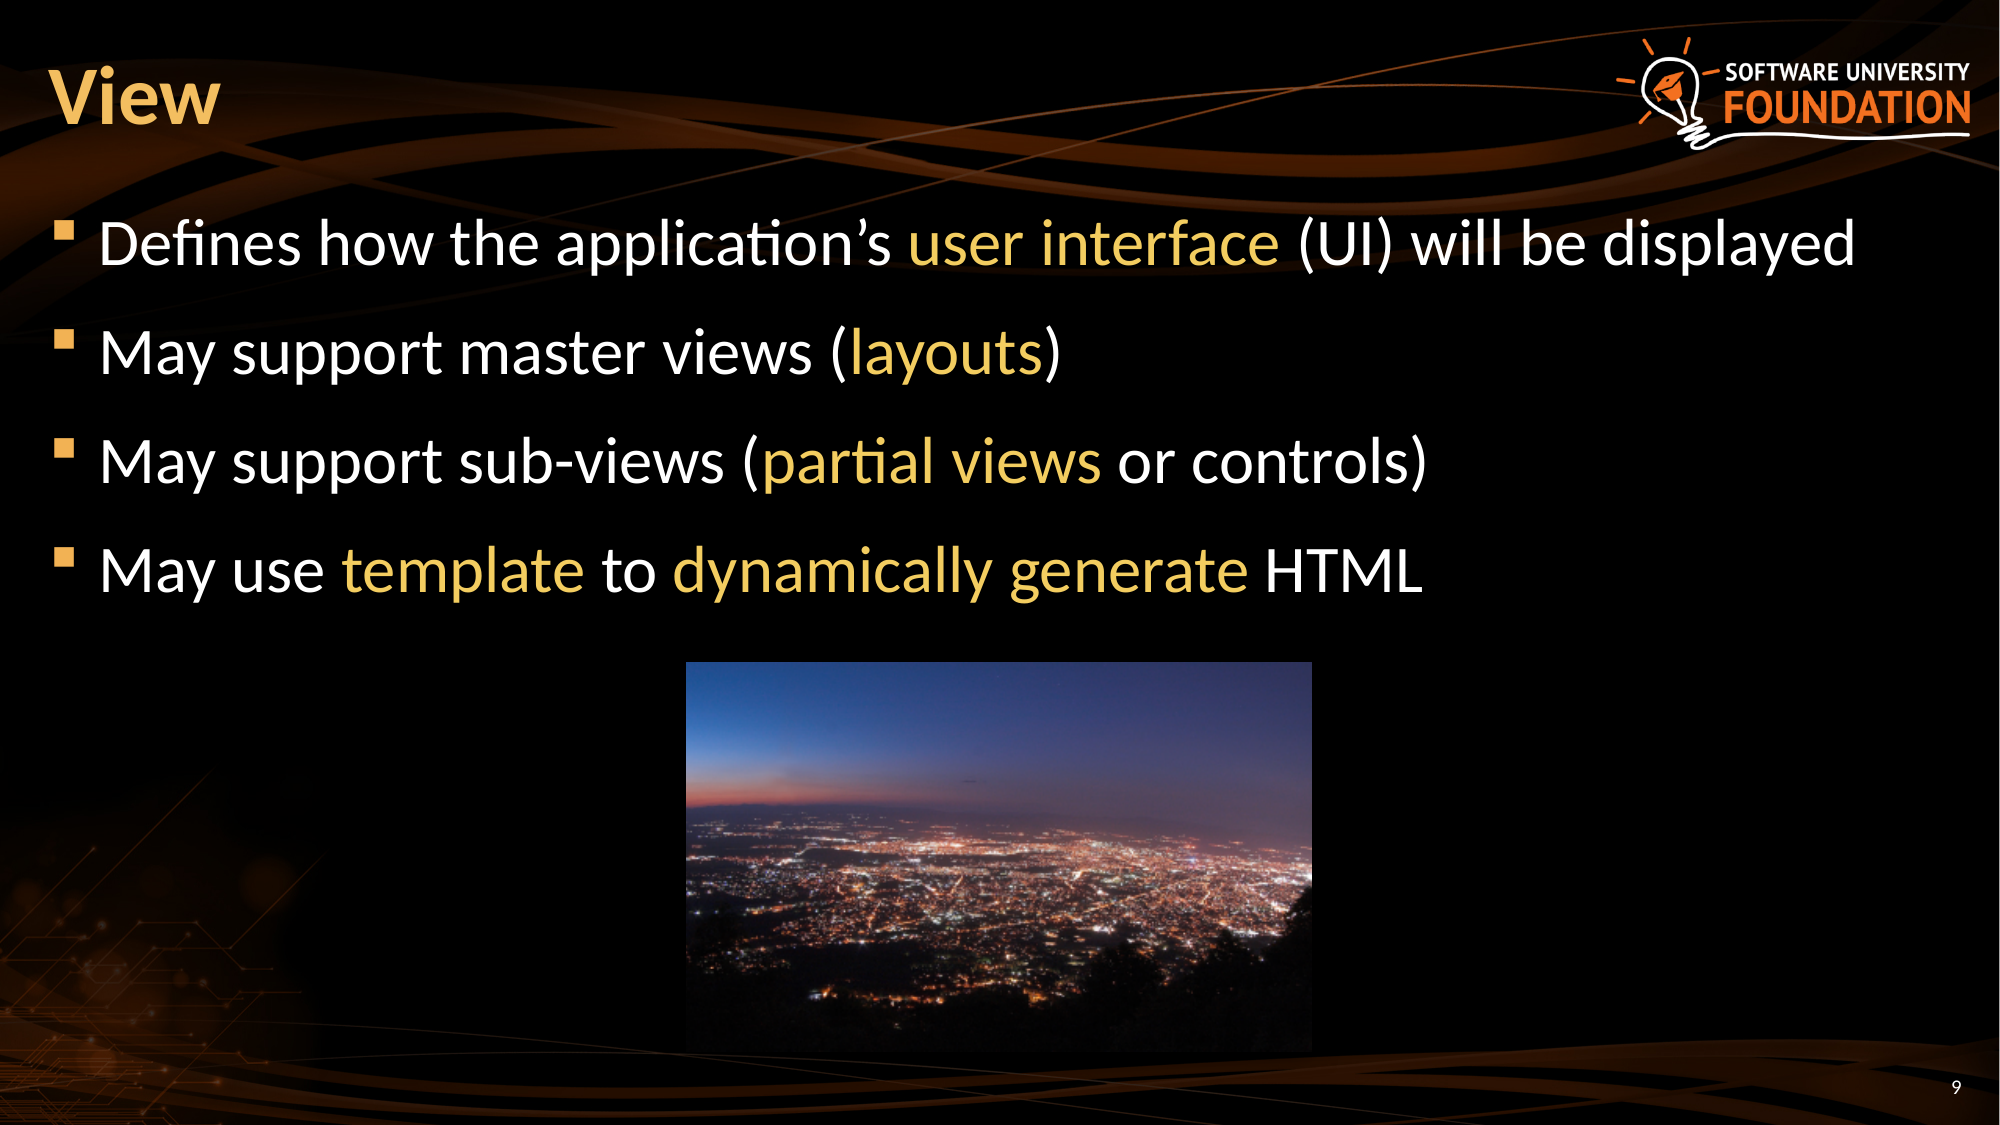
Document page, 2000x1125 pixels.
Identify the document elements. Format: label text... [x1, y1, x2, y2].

title View [30, 6, 1602, 189]
picture [0, 0, 2000, 1125]
list Defines how the application’s user interface (UI) will be displayed May support master views (layouts) May support sub-views (partial views or controls) May use template to dynamically generate HTML [31, 188, 1968, 1103]
